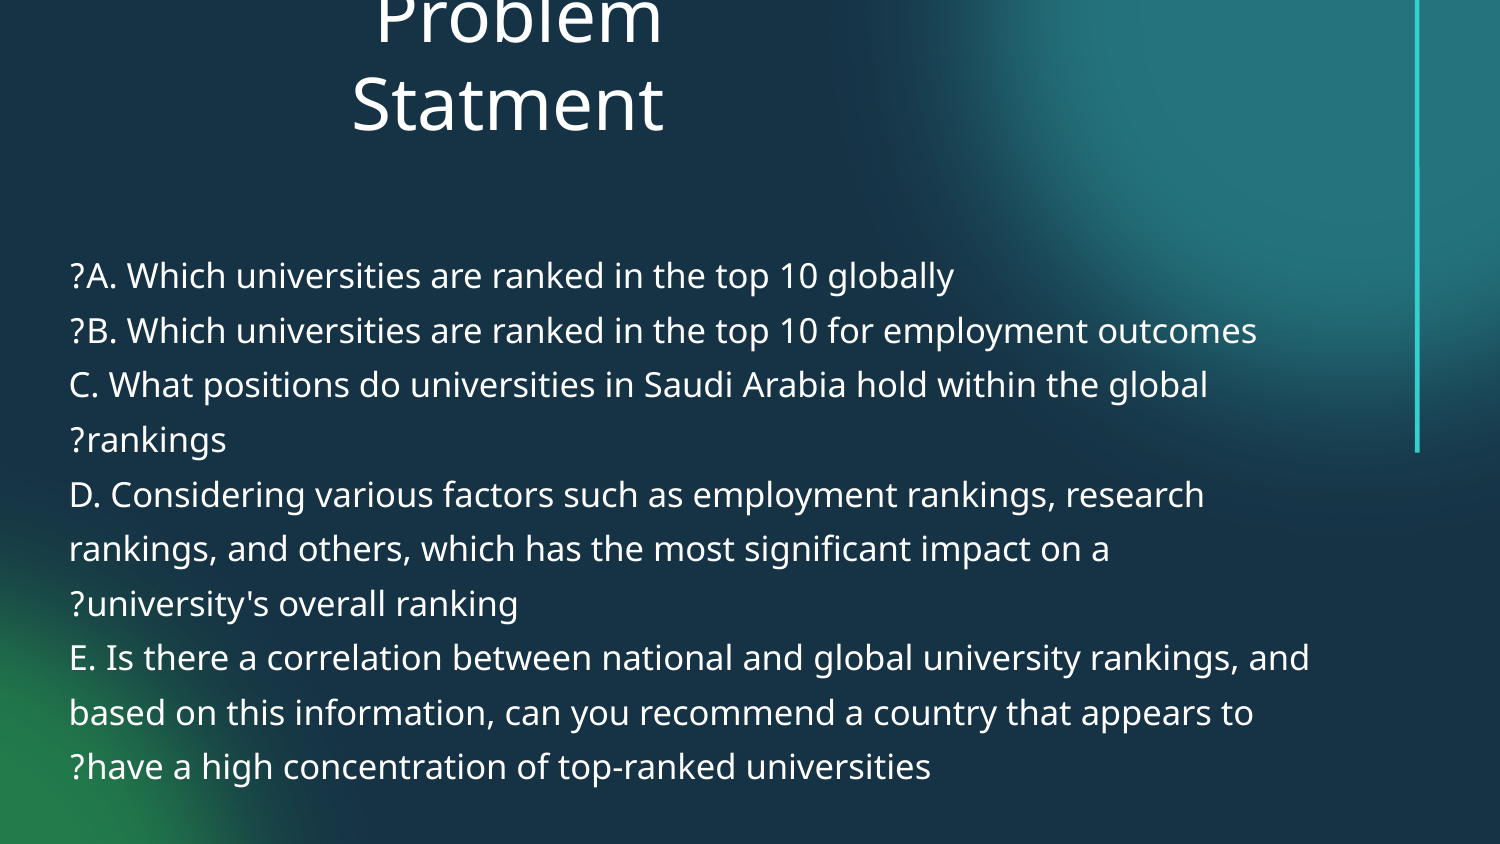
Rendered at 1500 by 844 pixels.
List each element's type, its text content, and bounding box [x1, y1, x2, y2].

title Problem Statment [53, 0, 681, 161]
text_box A. Which universities are ranked in the top 10 globally? B. Which universities are ranked in the top 10 for employment outcomes? C. What positions do universities in Saudi Arabia hold within the global rankings? D. Considering various factors such as employment rankings, research rankings, and others, which has the most significant impact on a university's overall ranking? E. Is there a correlation between national and global university rankings, and based on this information, can you recommend a country that appears to have a high concentration of top-ranked universities? [53, 243, 1367, 844]
